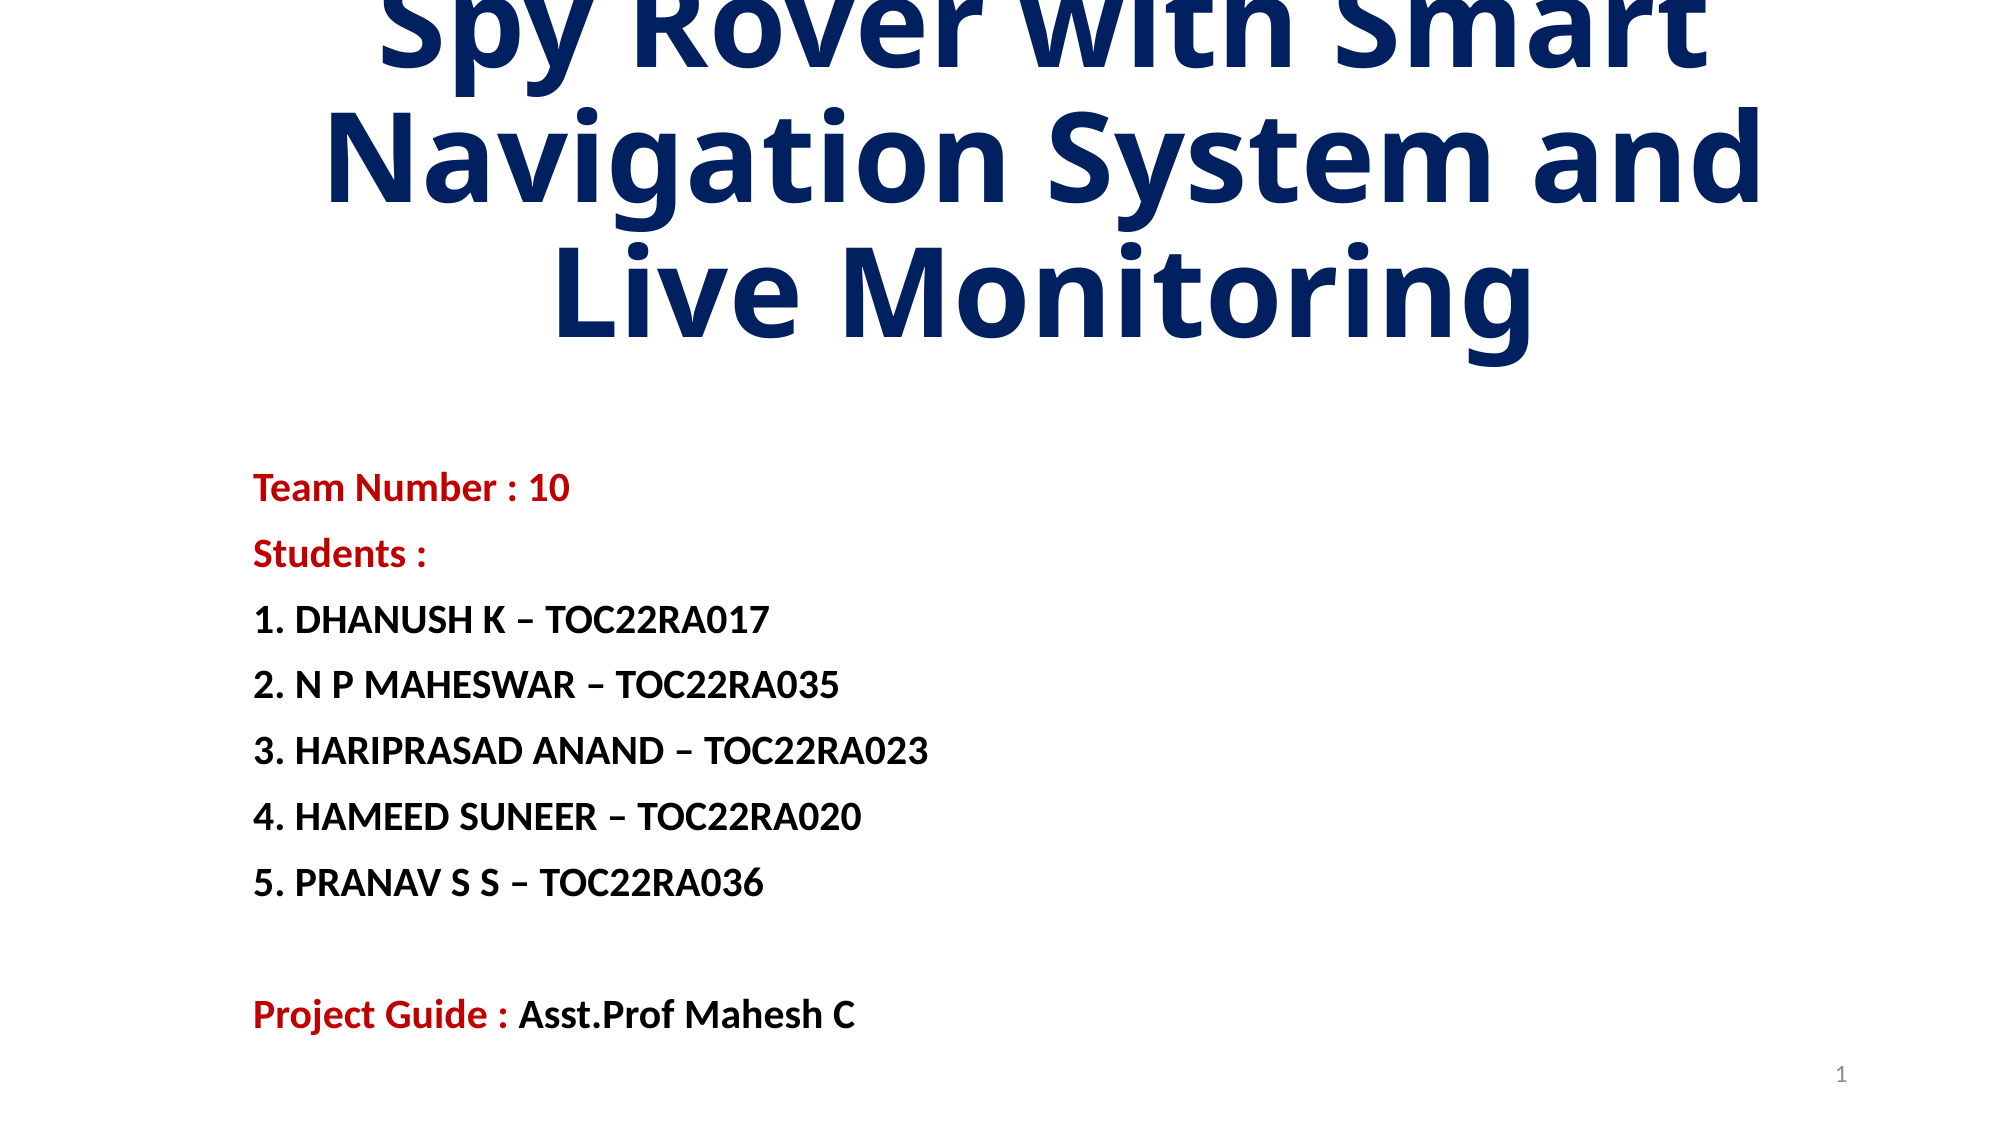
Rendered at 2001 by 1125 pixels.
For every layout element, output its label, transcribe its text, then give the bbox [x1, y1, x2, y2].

subtitle Team Number : 10 Students : 1. DHANUSH K – TOC22RA017 2. N P MAHESWAR – TOC22RA035 3. HARIPRASAD ANAND – TOC22RA023 4. HAMEED SUNEER – TOC22RA020 5. PRANAV S S – TOC22RA036 Project Guide : Asst.Prof Mahesh C [238, 457, 1738, 941]
slide_number 1 [1412, 1042, 1863, 1103]
title Spy Rover with Smart Navigation System and Live Monitoring [226, 22, 1863, 372]
